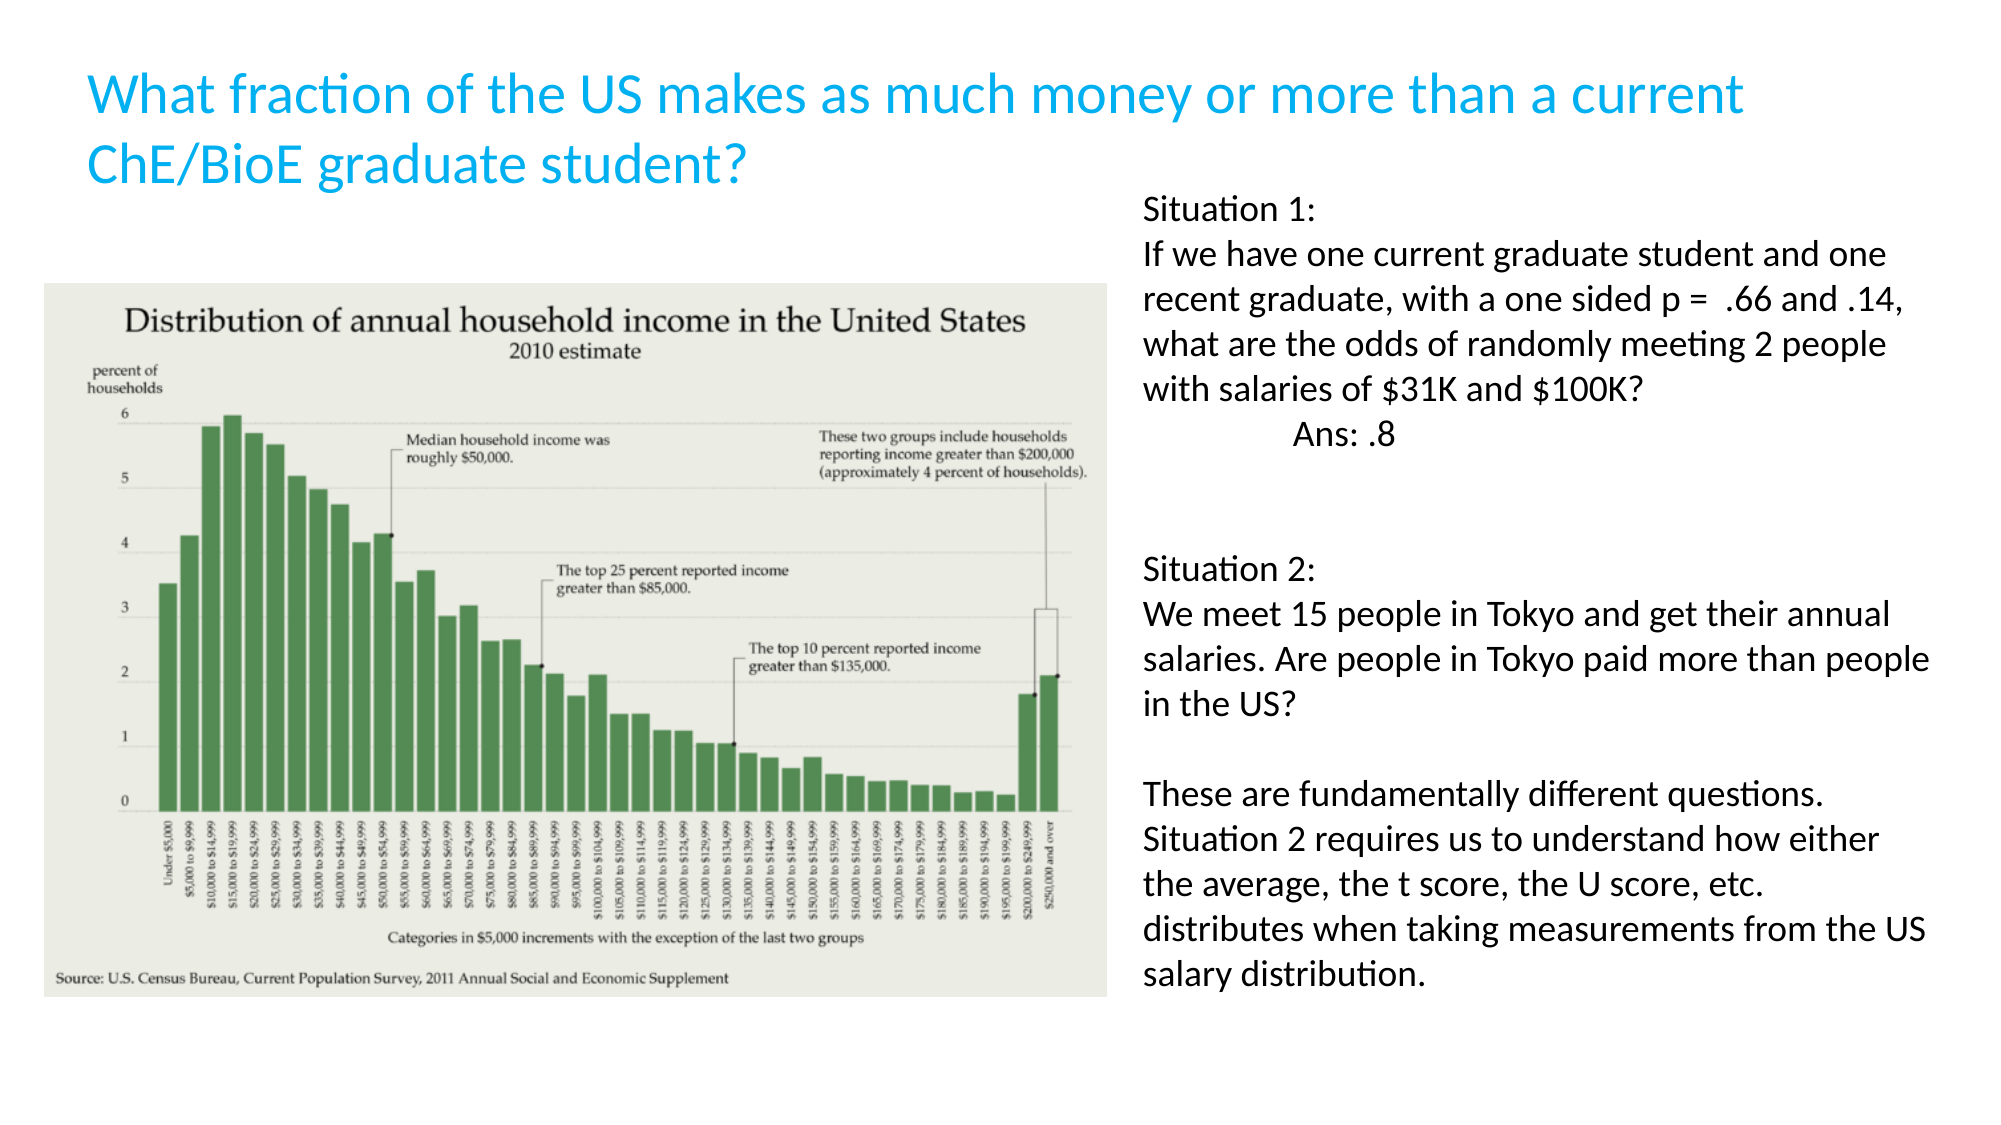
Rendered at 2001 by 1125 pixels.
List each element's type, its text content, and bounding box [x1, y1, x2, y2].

picture [44, 283, 1107, 997]
text_box Situation 1: If we have one current graduate student and one recent graduate, with a one sided p = .66 and .14, what are the odds of randomly meeting 2 people with salaries of $31K and $100K? Ans: .8 Situation 2: We meet 15 people in Tokyo and get their annual salaries. Are people in Tokyo paid more than people in the US? These are fundamentally different questions. Situation 2 requires us to understand how either the average, the t score, the U score, etc. distributes when taking measurements from the US salary distribution. [1128, 176, 1950, 1002]
text_box What fraction of the US makes as much money or more than a current ChE/BioE graduate student? [72, 47, 1799, 203]
